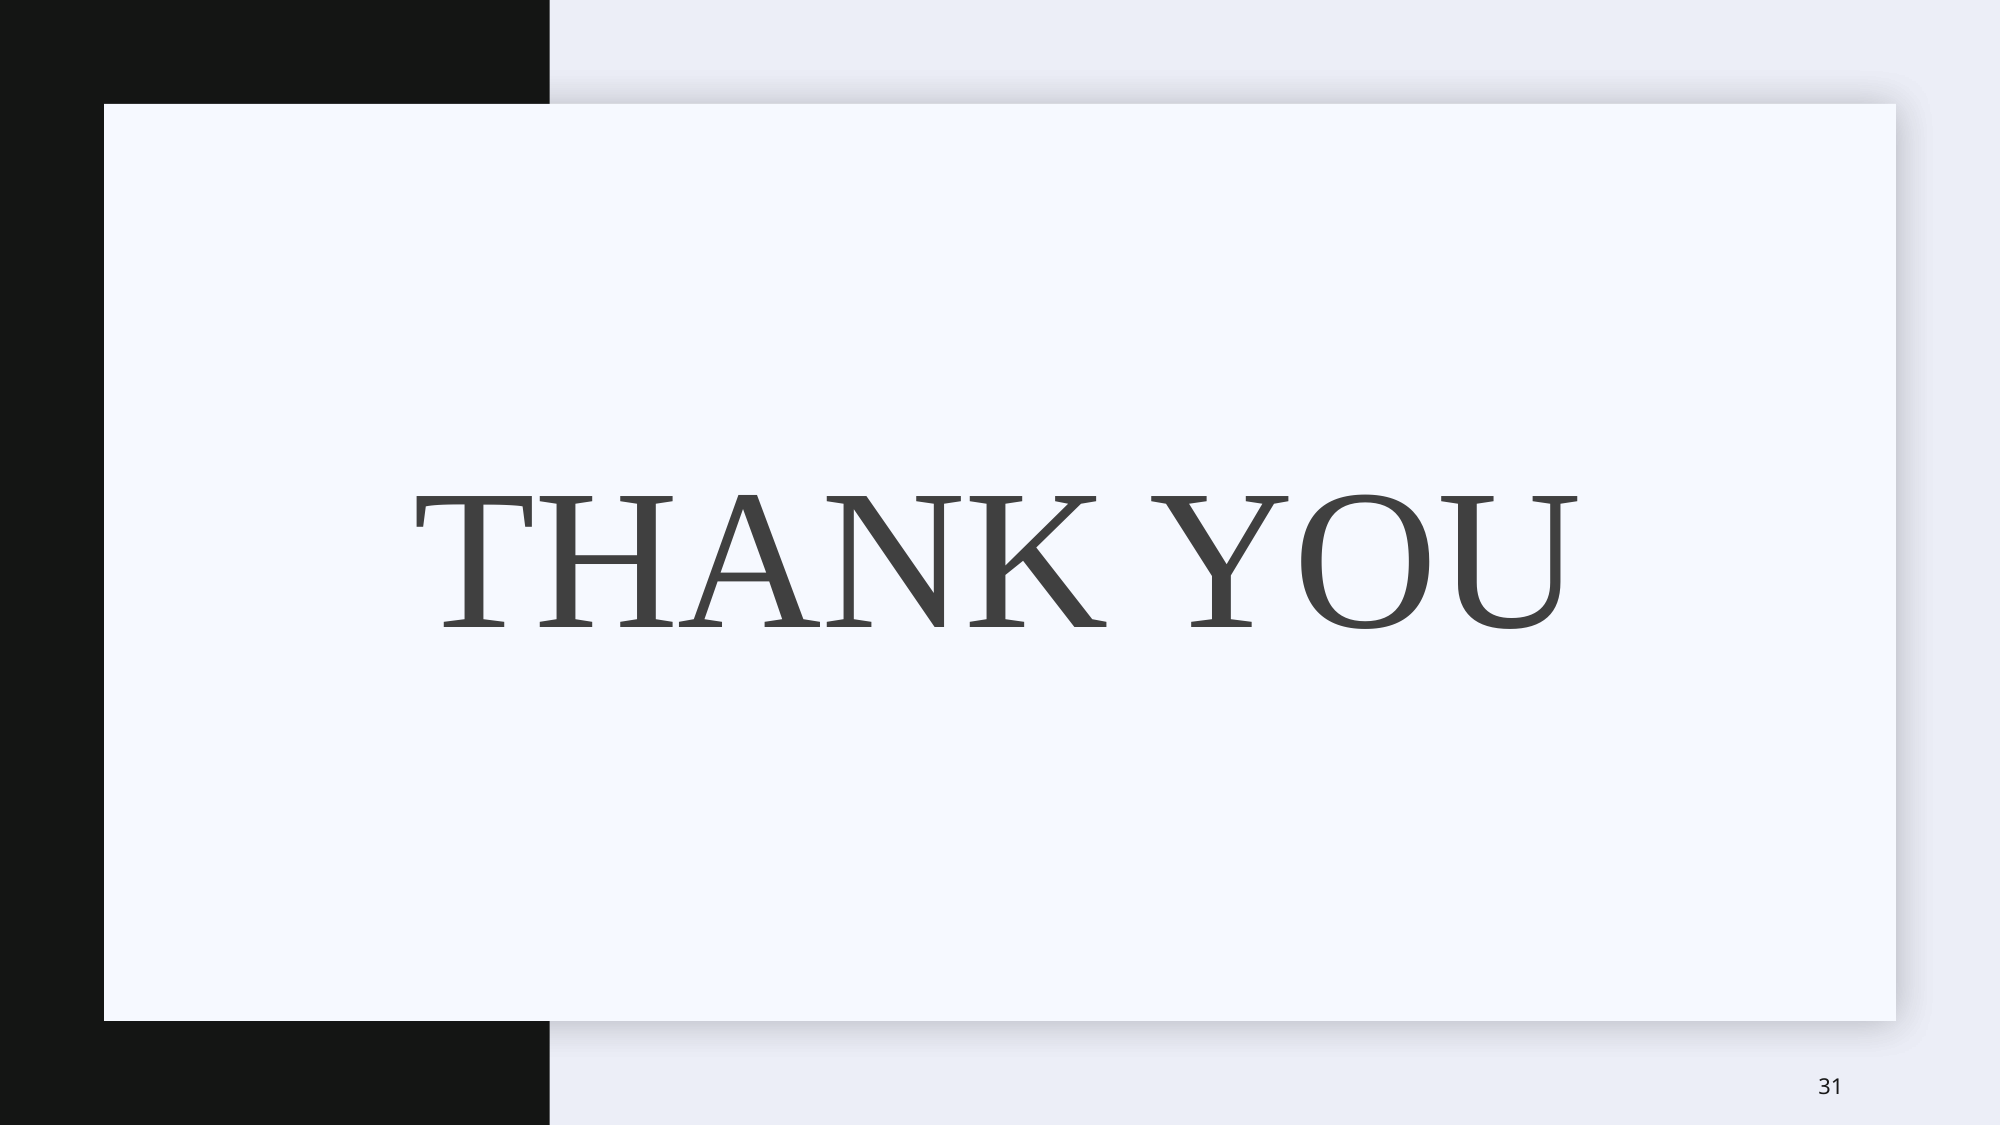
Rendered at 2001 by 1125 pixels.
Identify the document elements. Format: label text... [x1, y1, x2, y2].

slide_number 31 [1803, 1057, 1932, 1118]
title THANK YOU [398, 514, 1602, 611]
